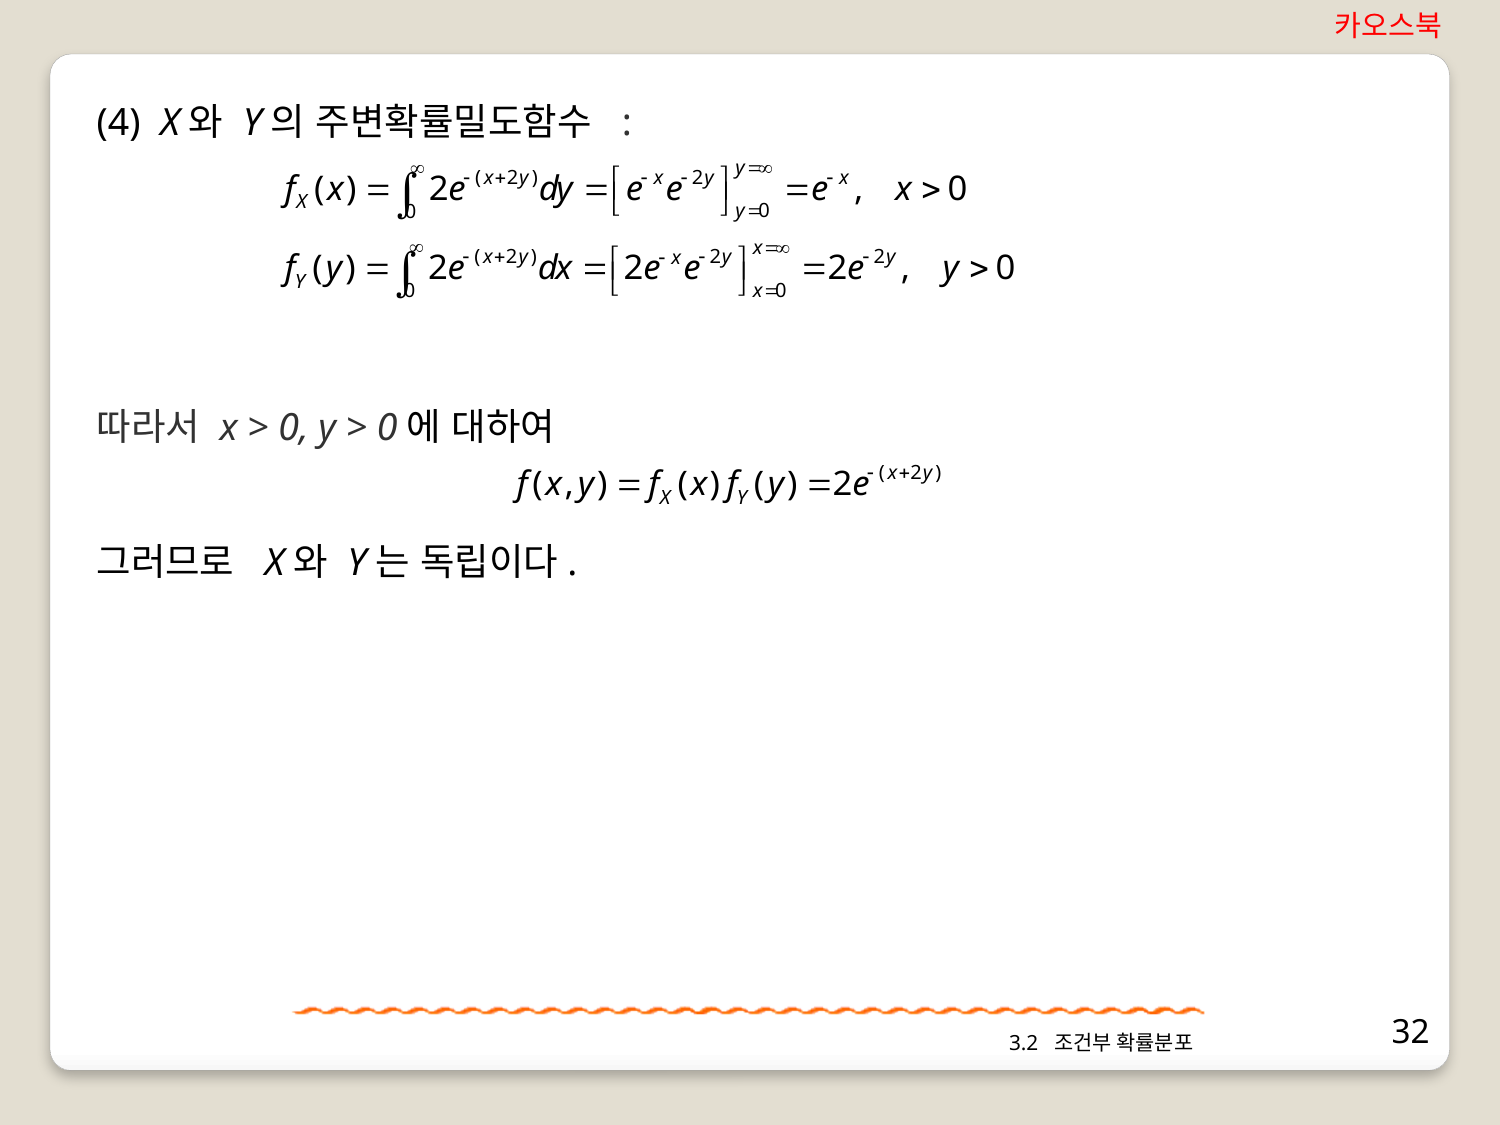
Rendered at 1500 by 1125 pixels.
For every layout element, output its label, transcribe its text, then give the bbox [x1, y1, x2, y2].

slide_number 32 [1369, 1002, 1445, 1063]
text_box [505, 458, 949, 513]
text_box 따라서 x > 0, y > 0에 대하여 그러므로 X와 Y는 독립이다. [81, 395, 1418, 590]
text_box (4) X와 Y의 주변확률밀도함수 : [81, 90, 1418, 150]
footer 3.2 조건부 확률분포 [994, 1002, 1369, 1063]
text_box 카오스북 [1277, 0, 1500, 50]
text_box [273, 152, 1020, 306]
picture [281, 1003, 1219, 1020]
